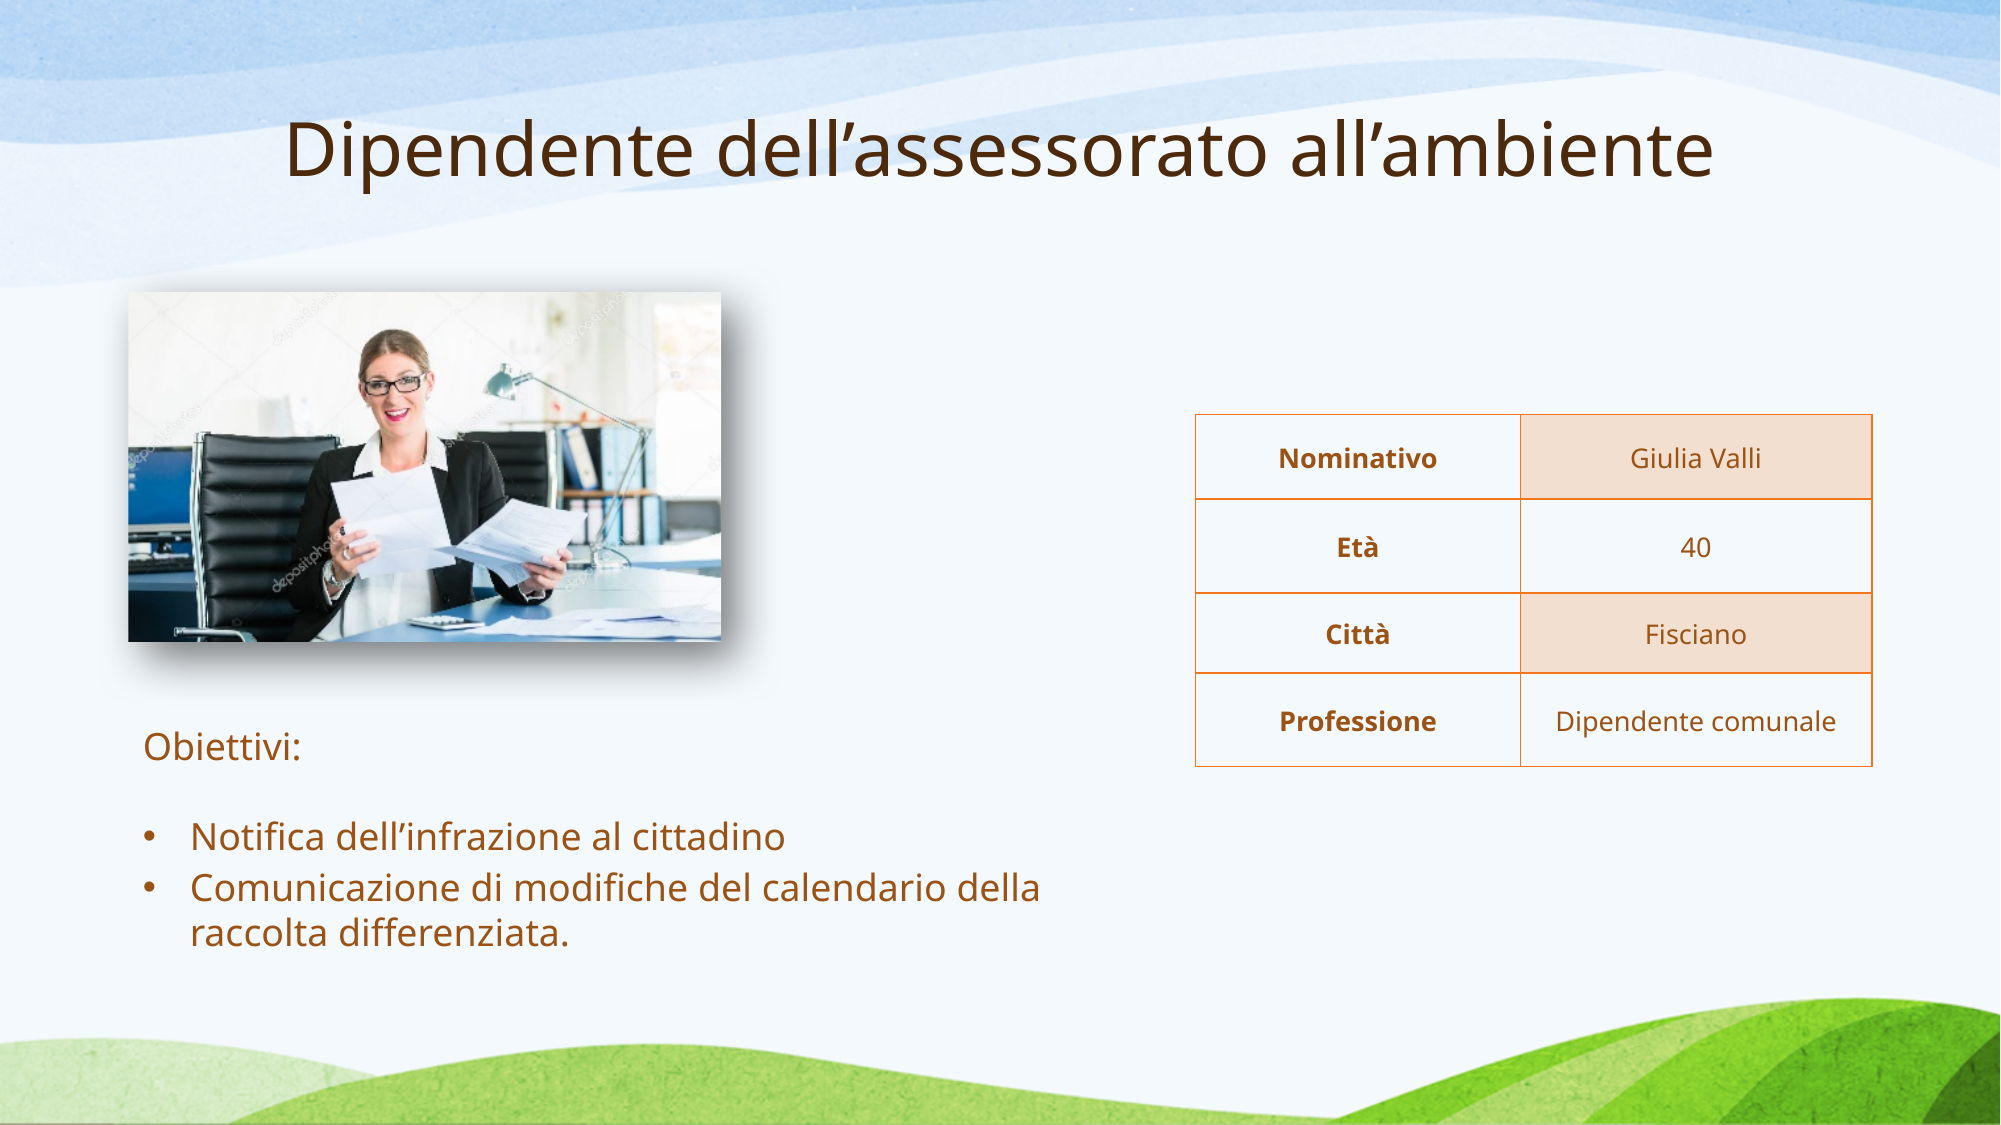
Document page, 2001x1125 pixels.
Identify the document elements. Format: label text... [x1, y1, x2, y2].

picture [0, 0, 2001, 1125]
title Dipendente dell’assessorato all’ambiente [174, 0, 1825, 200]
table_cell 40 [1521, 500, 1871, 592]
table_cell Fisciano [1521, 594, 1871, 672]
table_cell Professione [1196, 674, 1520, 766]
table_cell Età [1196, 500, 1520, 592]
table_cell Dipendente comunale [1521, 674, 1871, 766]
text_box Obiettivi: Notifica dell’infrazione al cittadino Comunicazione di modifiche del calendario della raccolta differenziata. [128, 715, 1125, 1007]
table_header Nominativo [1196, 415, 1520, 498]
table_cell Città [1196, 594, 1520, 672]
table_header Giulia Valli [1521, 415, 1871, 498]
